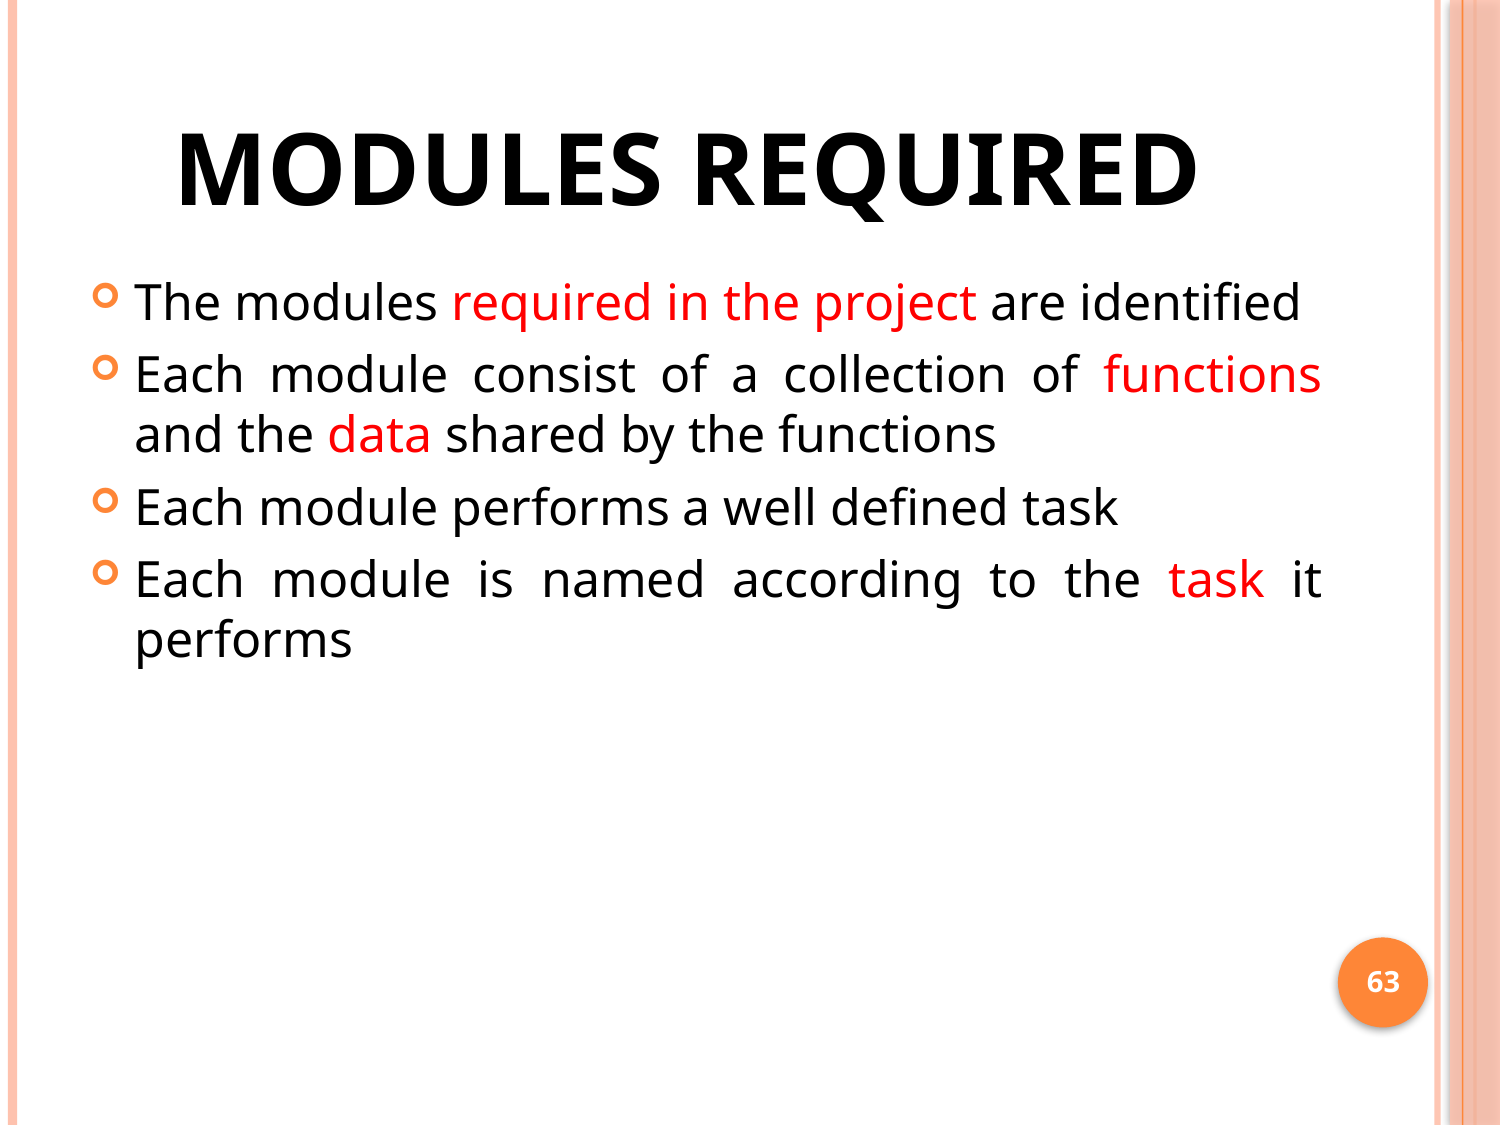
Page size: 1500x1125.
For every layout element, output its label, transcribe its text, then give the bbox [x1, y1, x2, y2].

slide_number 63 [1333, 940, 1434, 1027]
title Modules required [75, 45, 1300, 233]
list The modules required in the project are identified Each module consist of a collection of functions and the data shared by the functions Each module performs a well defined task Each module is named according to the task it performs [75, 262, 1338, 1062]
